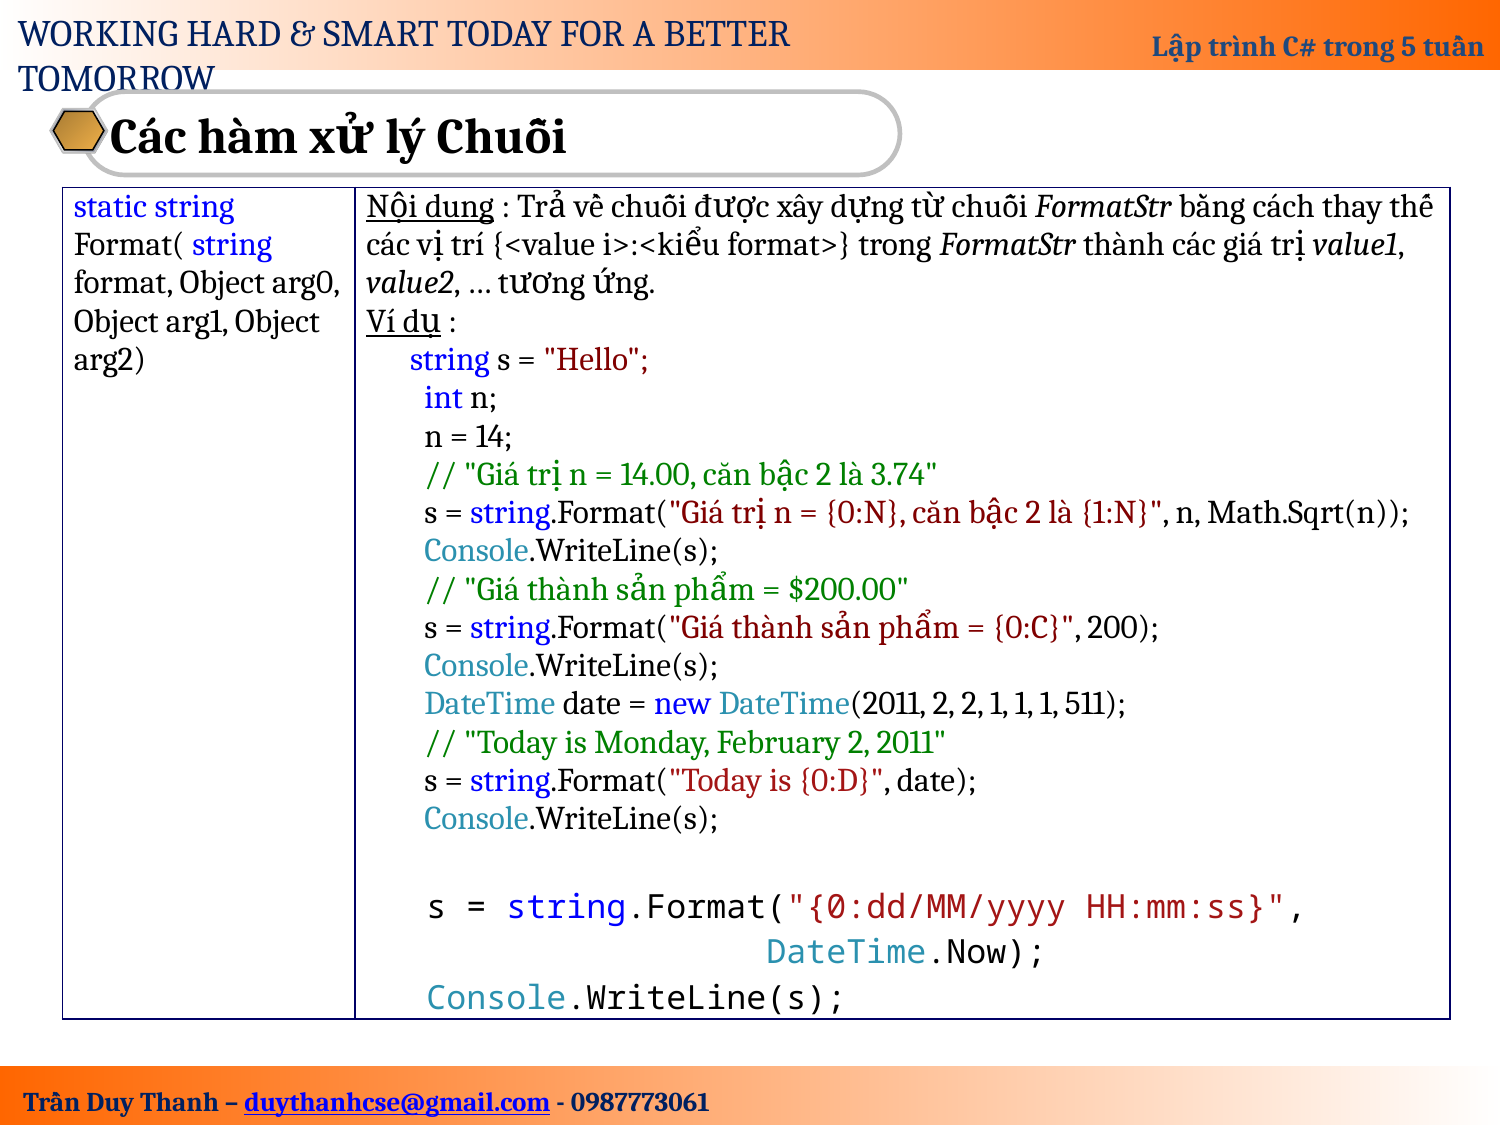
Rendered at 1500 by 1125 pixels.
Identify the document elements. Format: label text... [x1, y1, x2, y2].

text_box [49, 91, 901, 176]
table_header Nội dung : Trả về chuỗi được xây dựng từ chuỗi FormatStr bằng cách thay thế các vị trí {<value i>:<kiểu format>} trong FormatStr thành các giá trị value1, value2, … tương ứng. Ví dụ : string s = "Hello"; int n; n = 14; // "Giá trị n = 14.00, căn bậc 2 là 3.74" s = string.Format("Giá trị n = {0:N}, căn bậc 2 là {1:N}", n, Math.Sqrt(n)); Console.WriteLine(s); // "Giá thành sản phẩm = $200.00" s = string.Format("Giá thành sản phẩm = {0:C}", 200); Console.WriteLine(s); DateTime date = new DateTime(2011, 2, 2, 1, 1, 1, 511); // "Today is Monday, February 2, 2011" s = string.Format("Today is {0:D}", date); Console.WriteLine(s); s = string.Format("{0:dd/MM/yyyy HH:mm:ss}", DateTime.Now); Console.WriteLine(s); [356, 188, 1449, 1018]
table_header static string Format( string format, Object arg0, Object arg1, Object arg2) [63, 188, 354, 1018]
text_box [1207, 0, 1211, 70]
